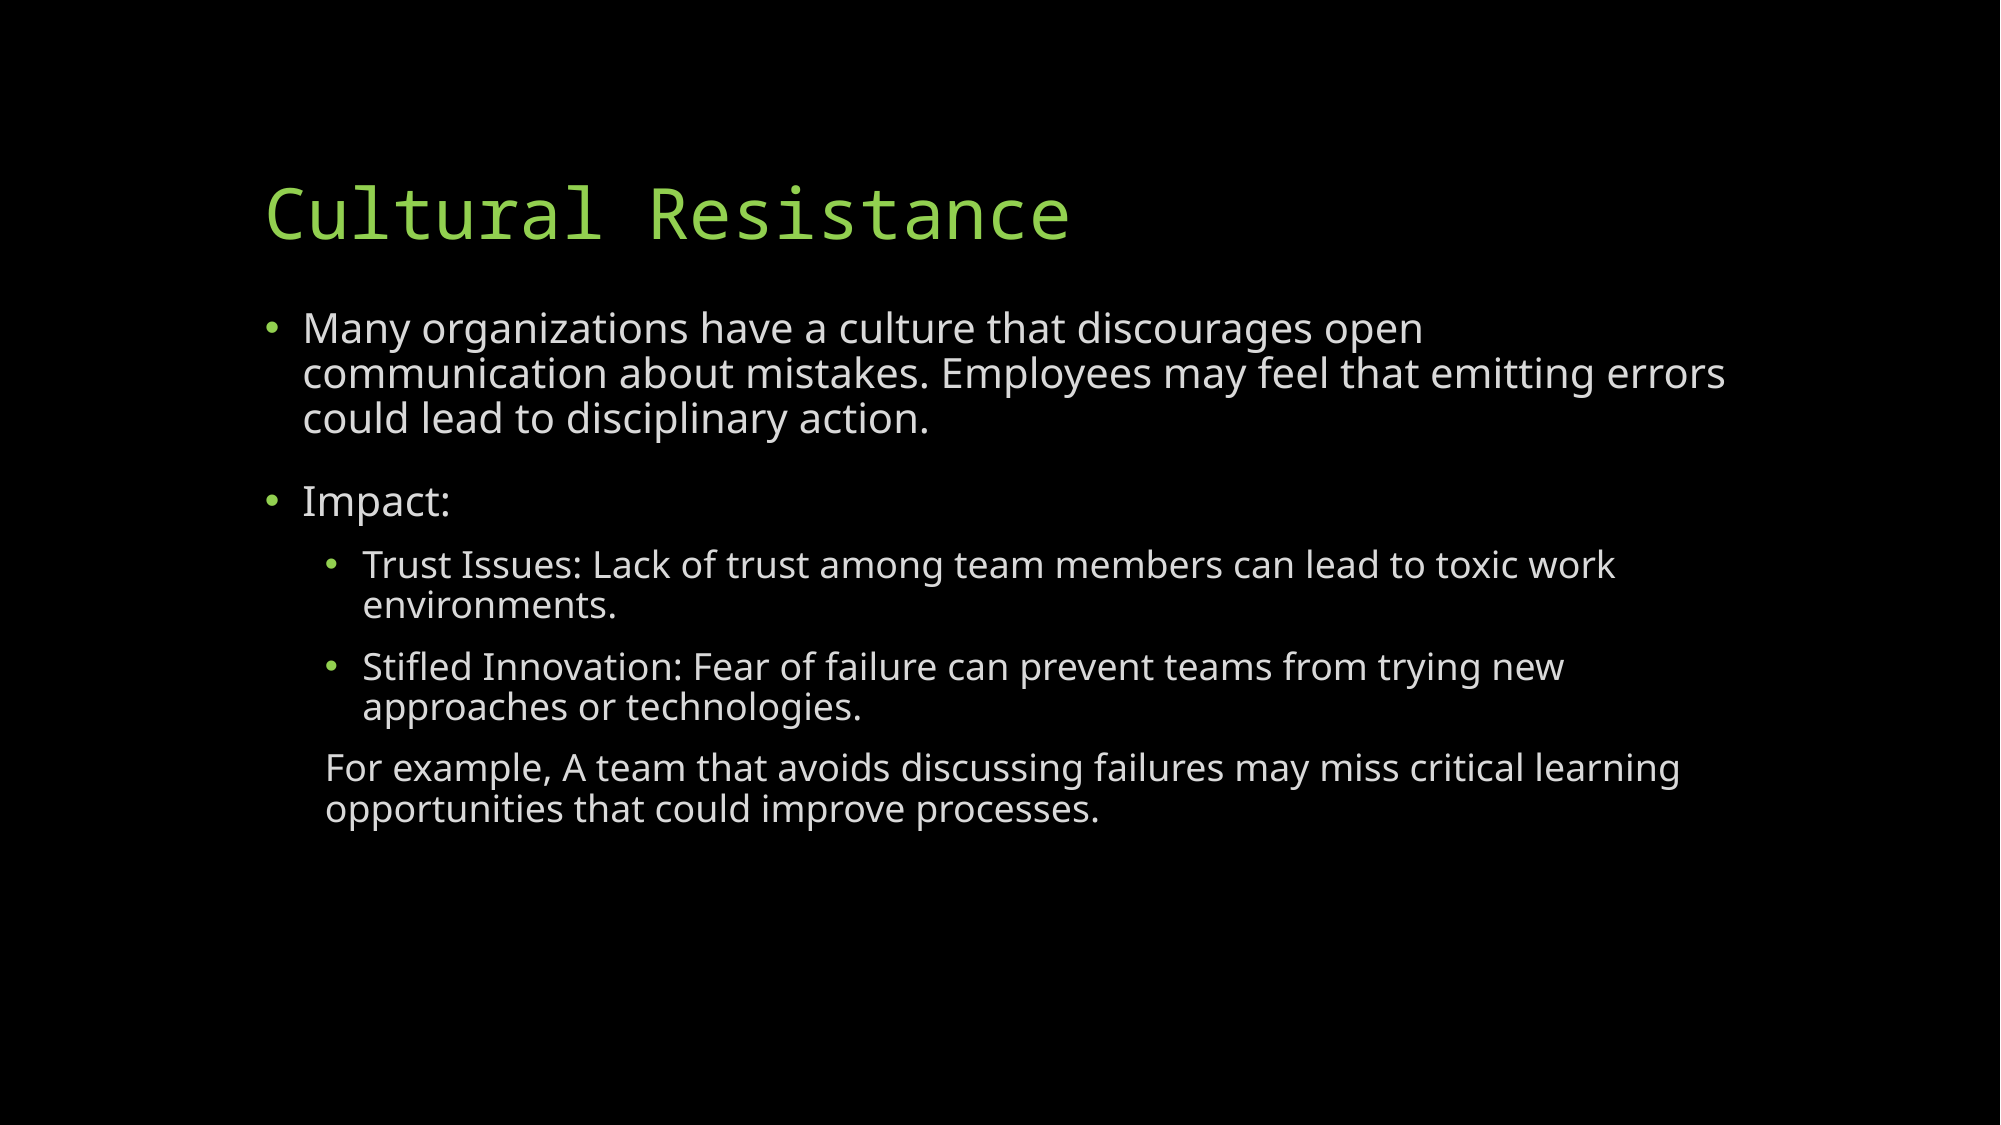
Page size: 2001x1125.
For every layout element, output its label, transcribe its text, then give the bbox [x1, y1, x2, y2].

title Cultural Resistance [249, 75, 1750, 263]
list Many organizations have a culture that discourages open communication about mistakes. Employees may feel that emitting errors could lead to disciplinary action. Impact: Trust Issues: Lack of trust among team members can lead to toxic work environments. Stifled Innovation: Fear of failure can prevent teams from trying new approaches or technologies. For example, A team that avoids discussing failures may miss critical learning opportunities that could improve processes. [249, 299, 1750, 1000]
